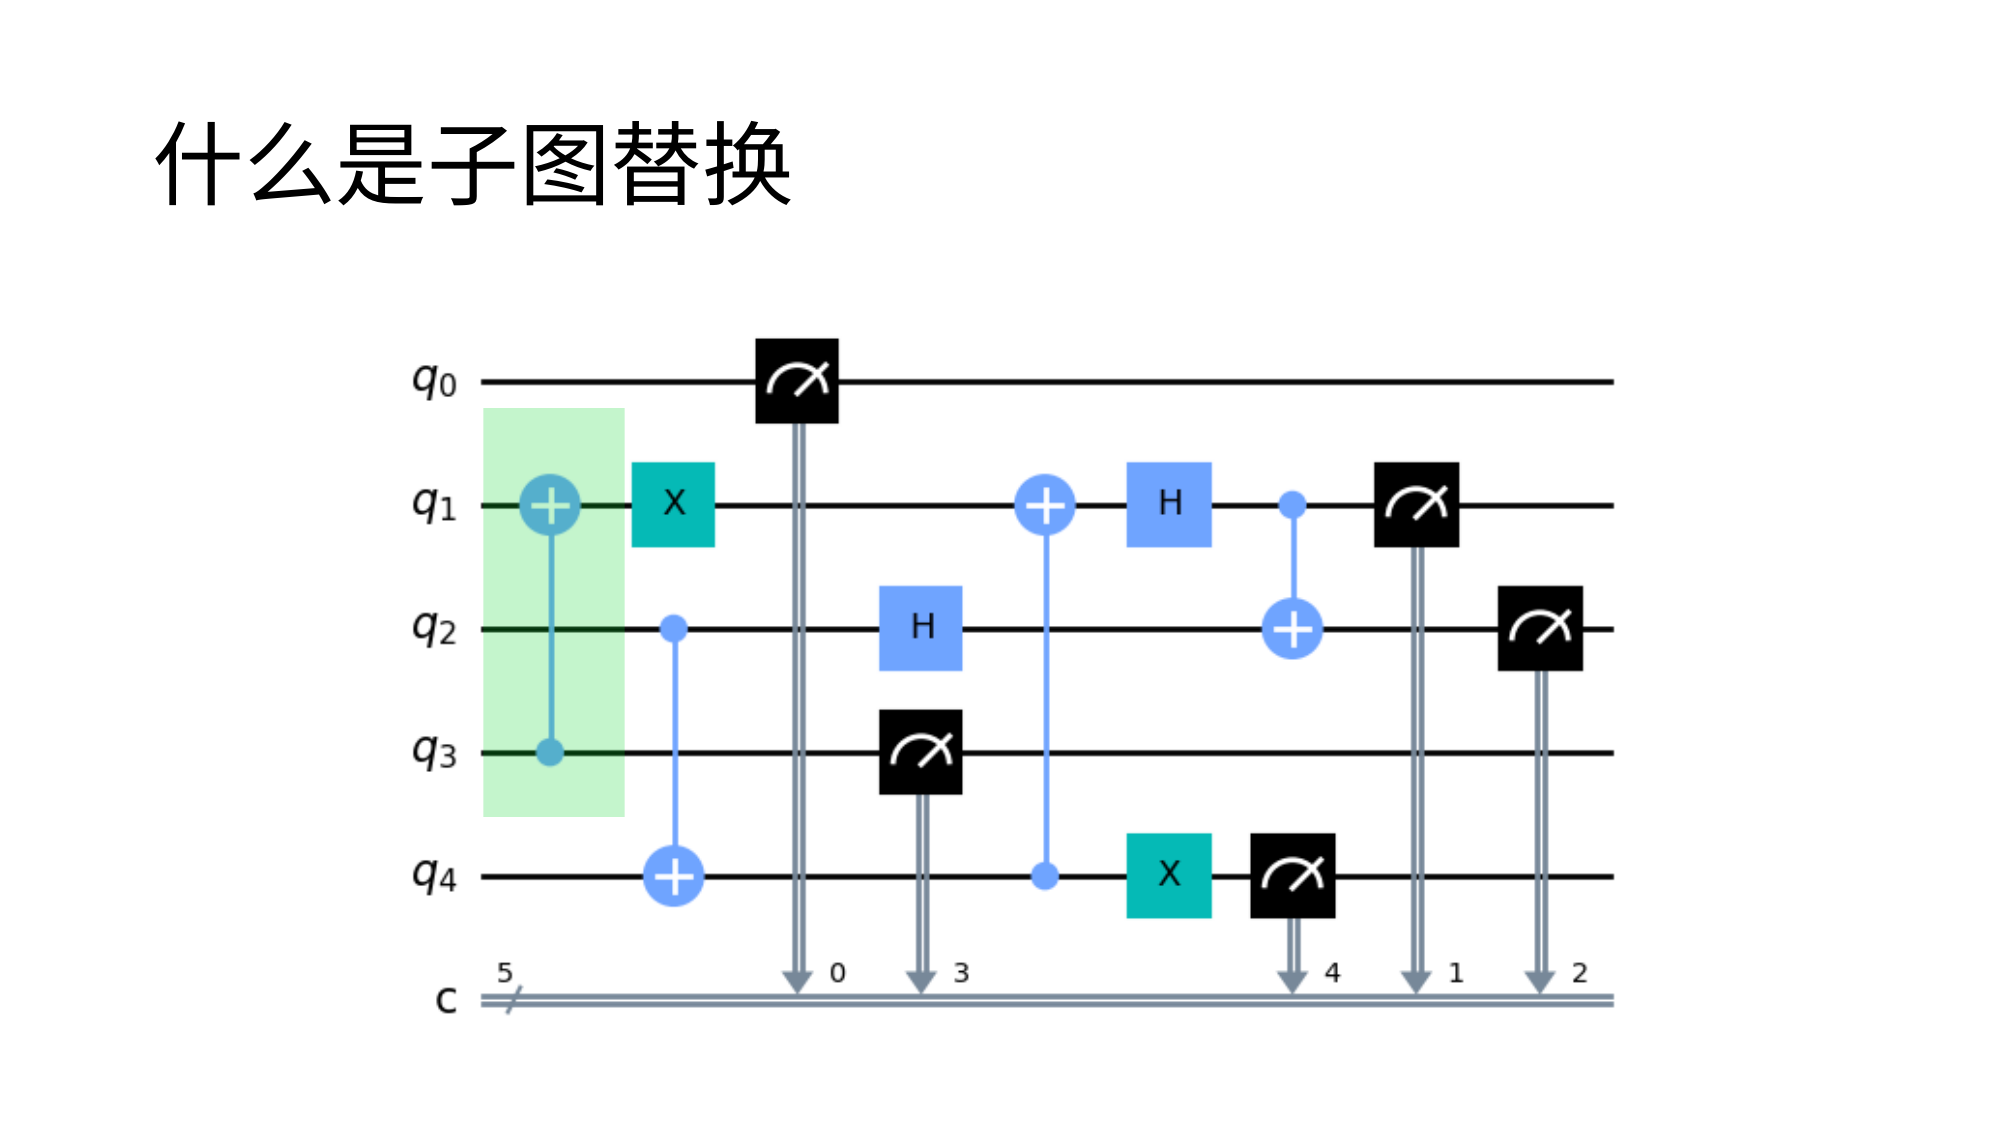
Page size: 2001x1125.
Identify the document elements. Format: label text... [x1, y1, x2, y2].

title 什么是子图替换 [137, 59, 1863, 278]
picture [350, 225, 1715, 1087]
